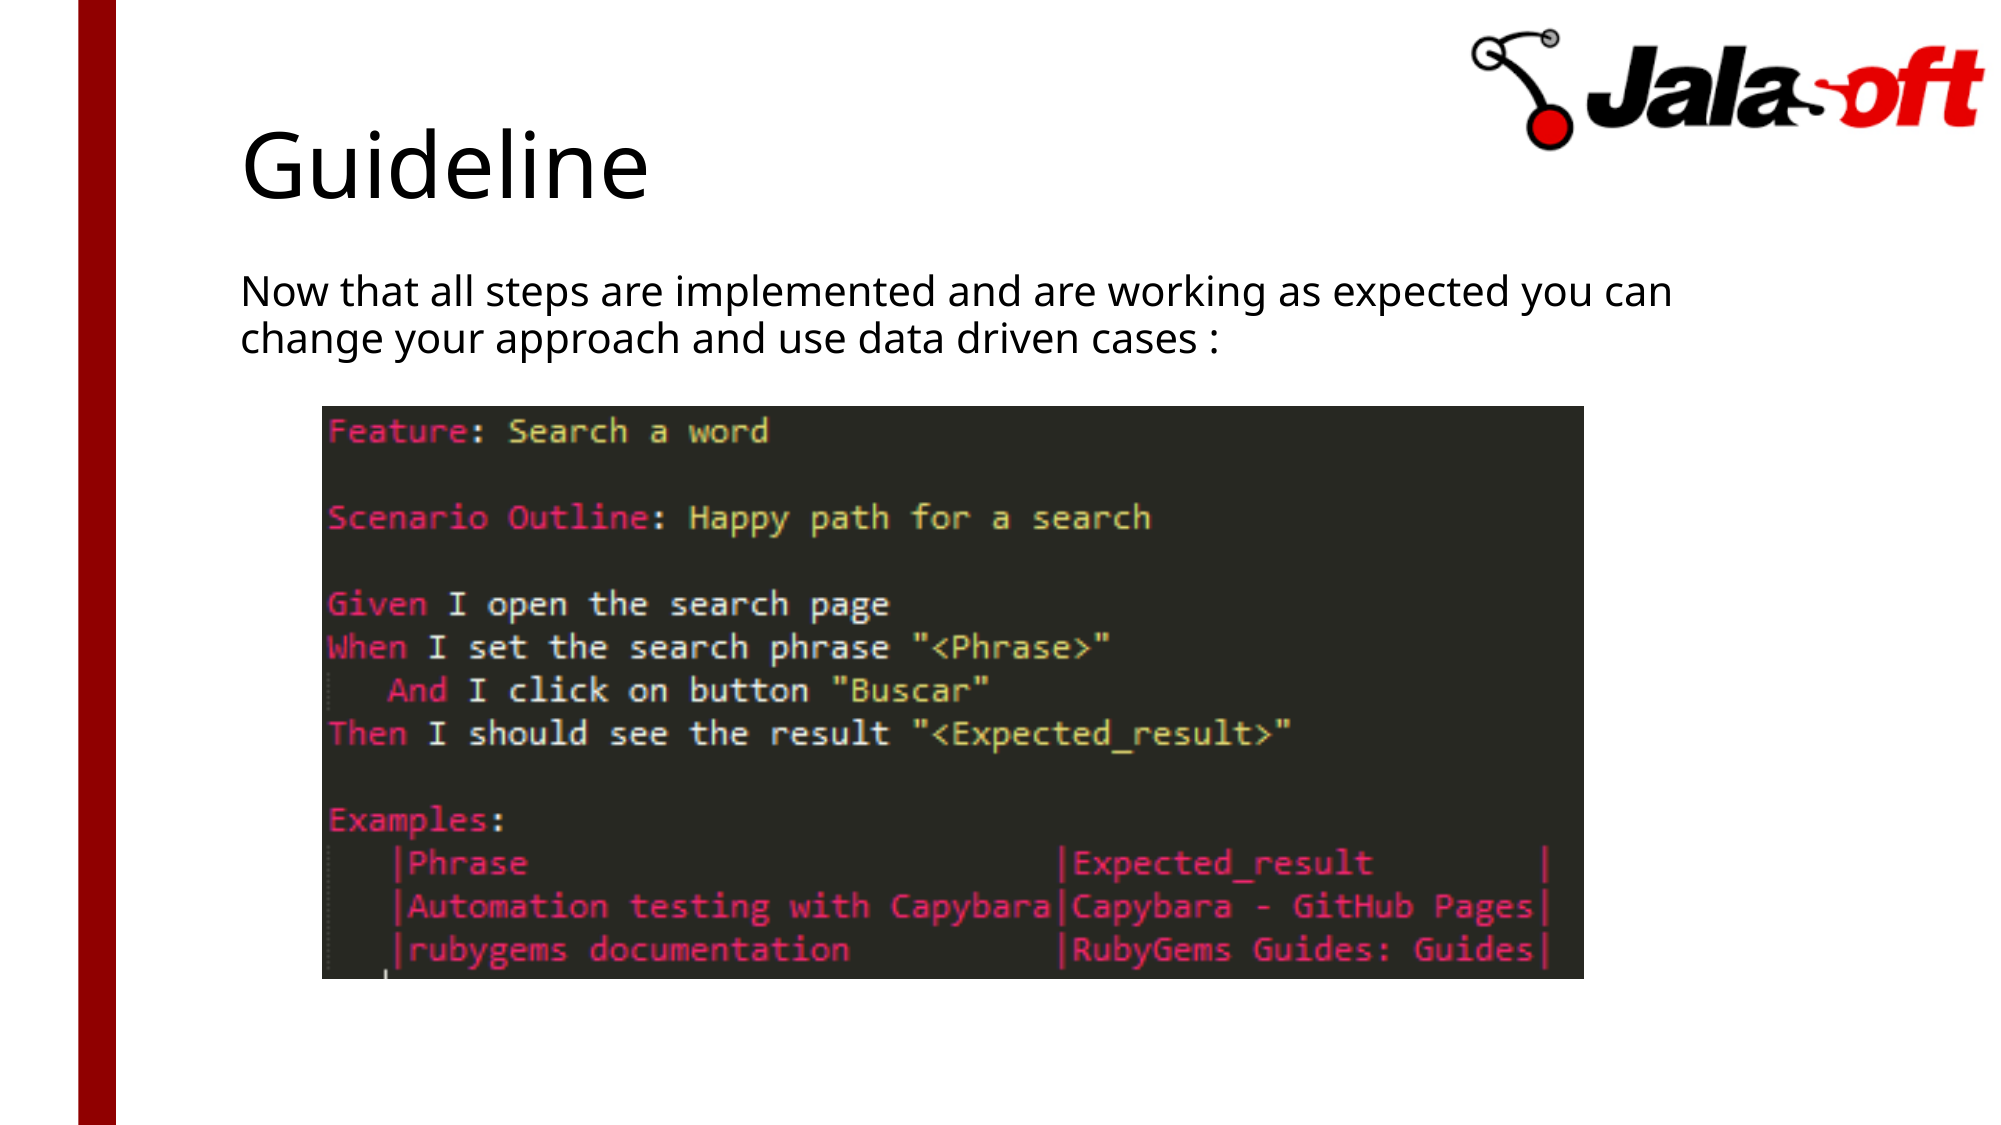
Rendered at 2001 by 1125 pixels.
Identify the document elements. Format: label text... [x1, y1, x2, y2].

title Guideline [225, 112, 1800, 261]
picture [1464, 16, 2000, 163]
list Now that all steps are implemented and are working as expected you can change your approach and use data driven cases : [225, 261, 1800, 1017]
picture [322, 406, 1584, 979]
